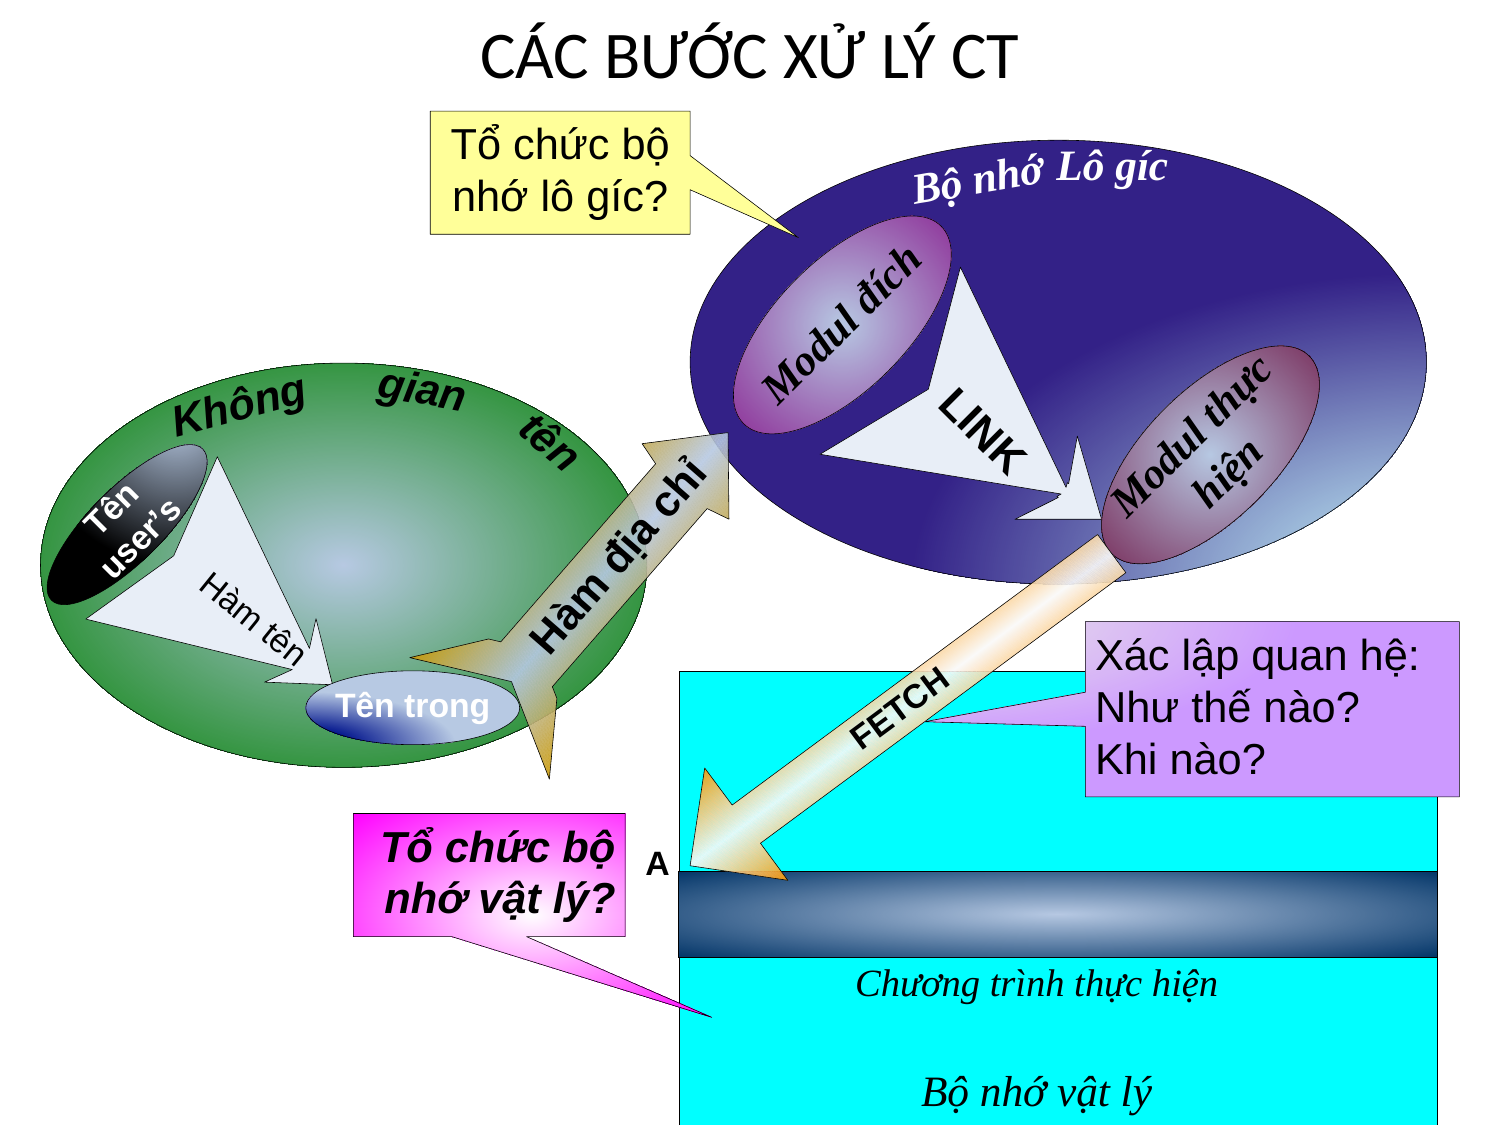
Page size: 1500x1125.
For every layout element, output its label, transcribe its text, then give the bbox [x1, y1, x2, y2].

title CÁC BƯỚC XỬ LÝ CT [75, 0, 1425, 105]
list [37, 107, 1463, 1125]
